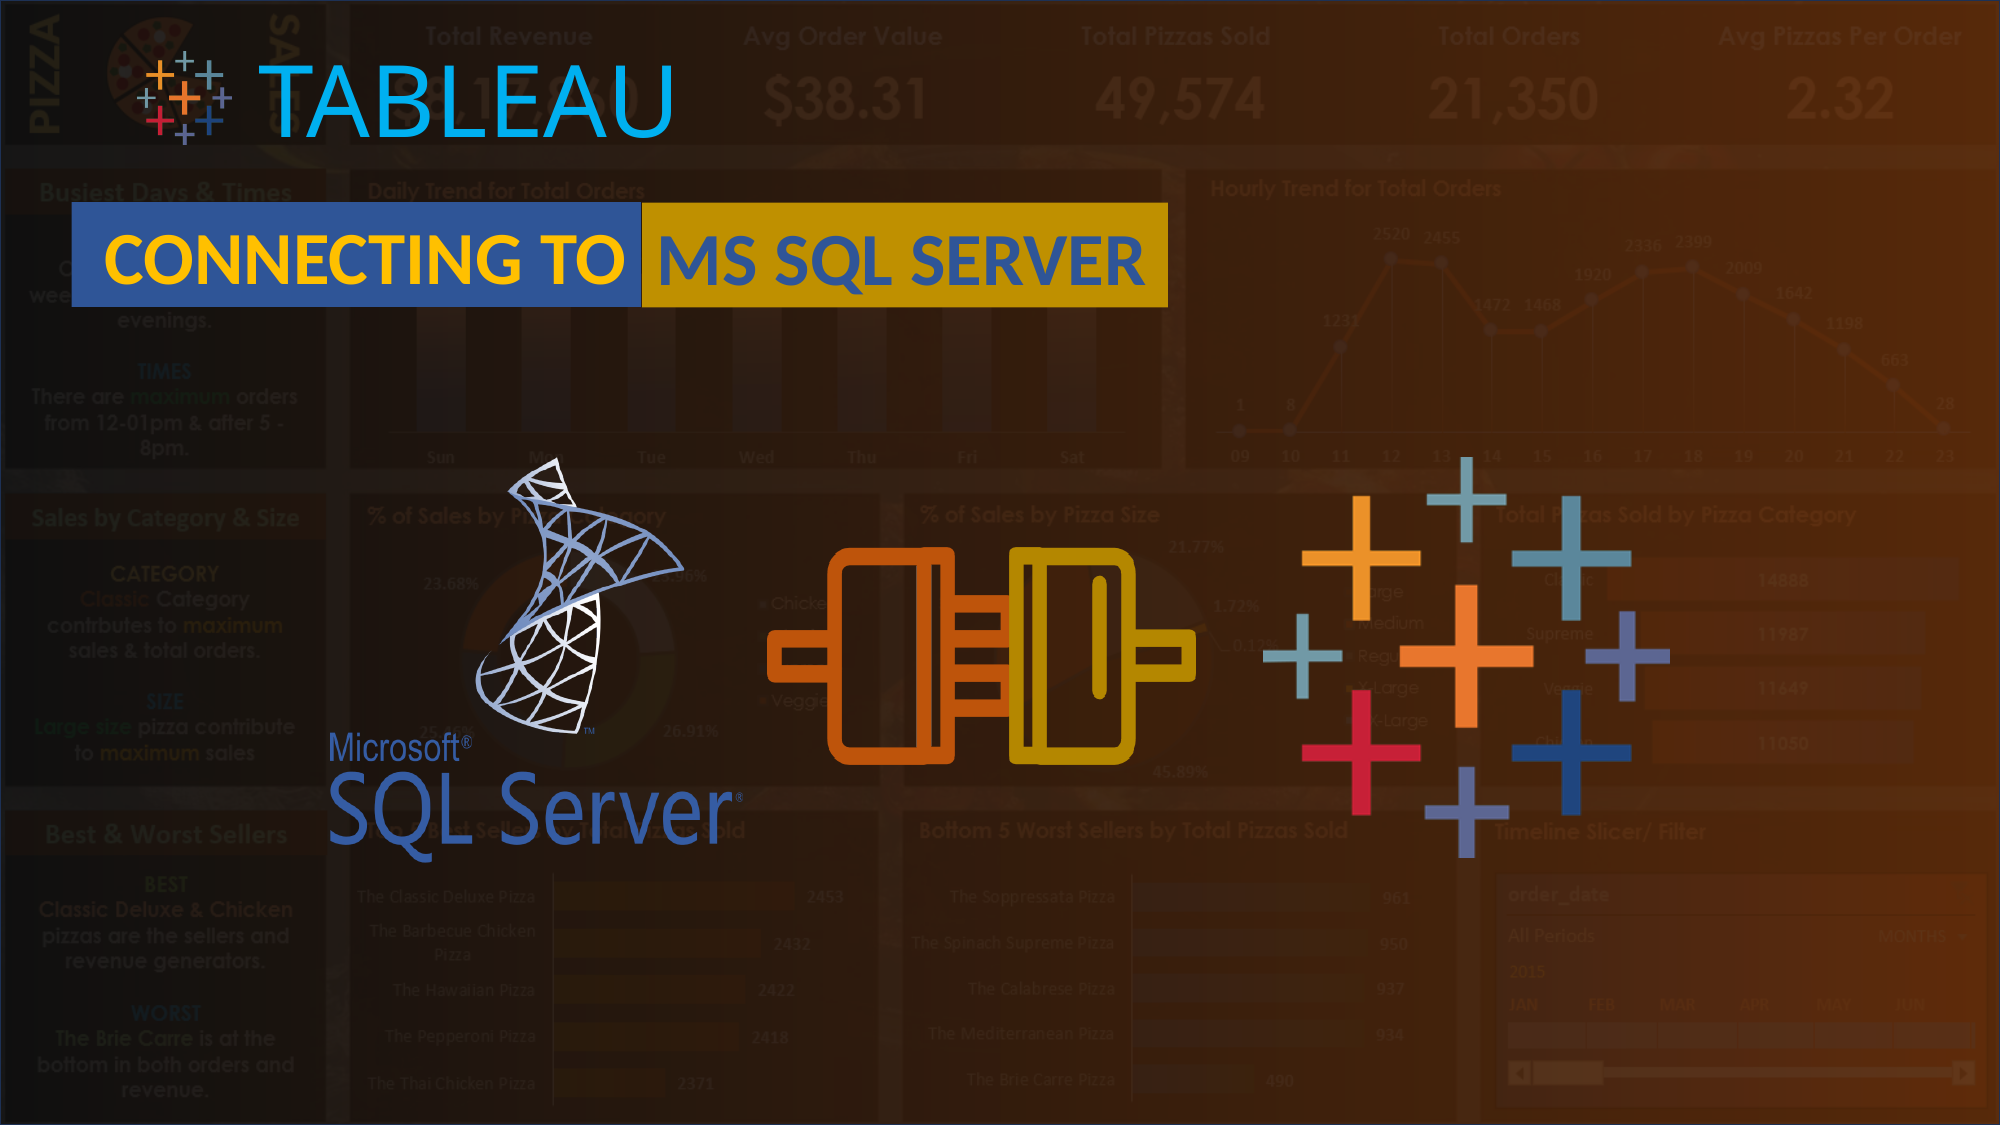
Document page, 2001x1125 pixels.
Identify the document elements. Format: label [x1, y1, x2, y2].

picture [0, 0, 2000, 1125]
text_box [137, 29, 905, 167]
